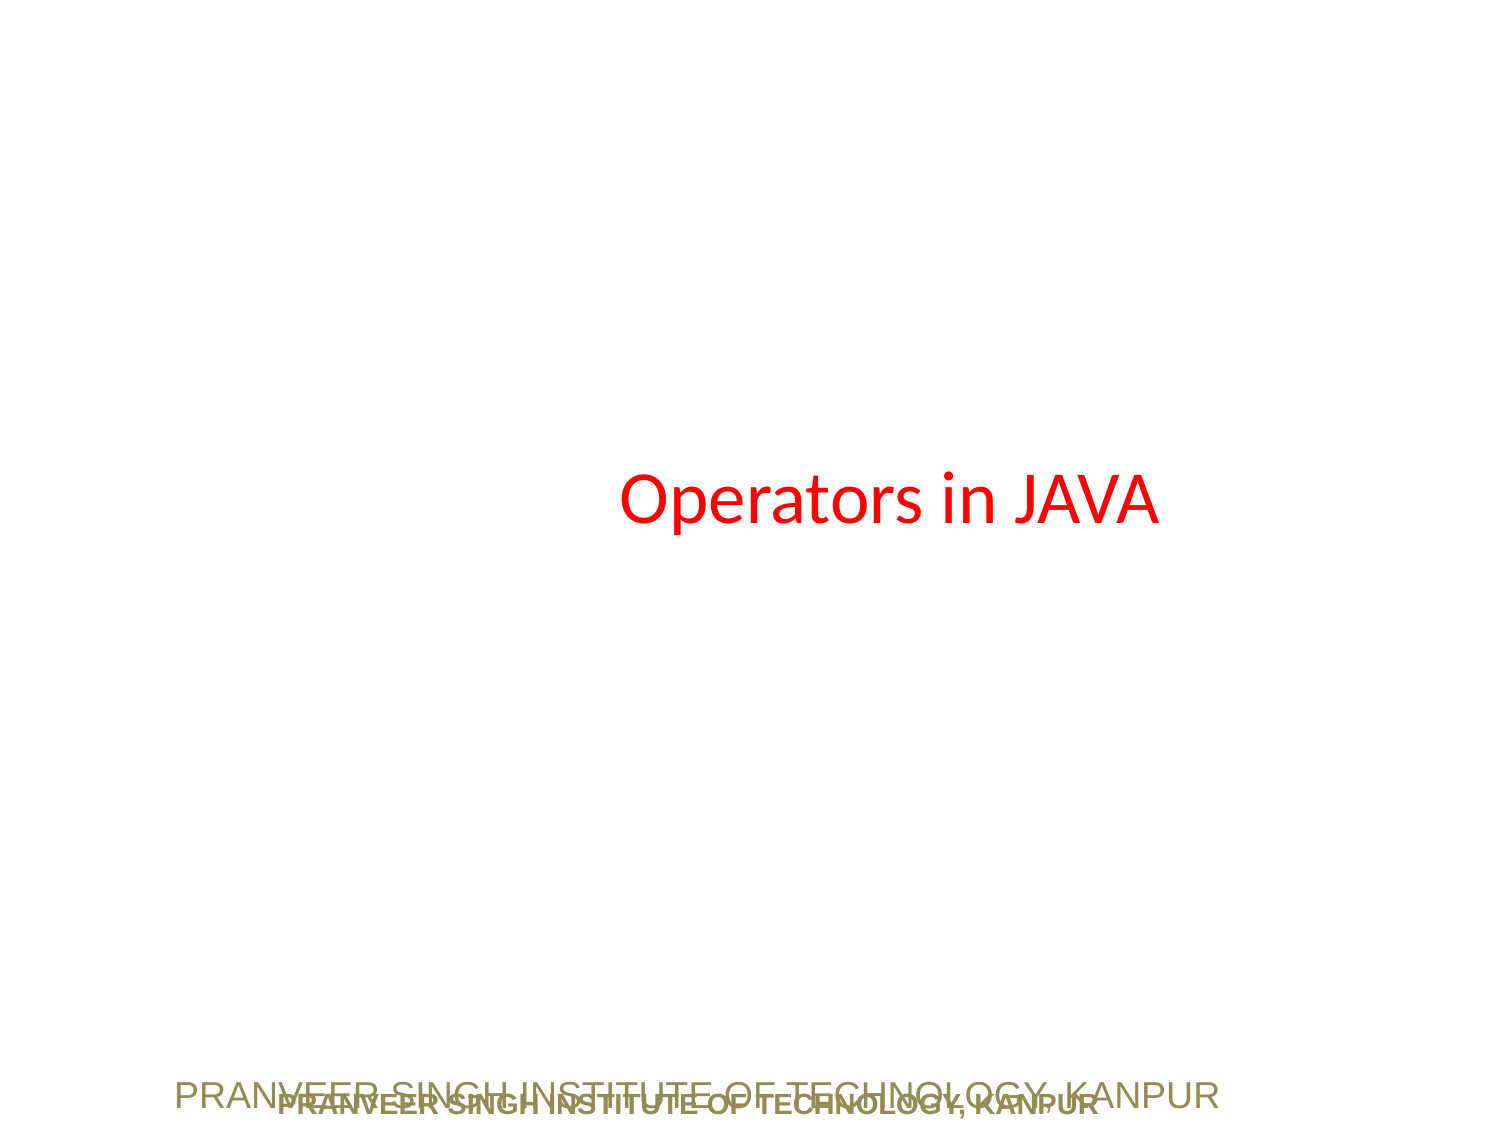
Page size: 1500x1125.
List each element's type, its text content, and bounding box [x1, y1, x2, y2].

title Operators in JAVA [383, 338, 1397, 649]
text_box PRANVEER SINGH INSTITUTE OF TECHNOLOGY, KANPUR [159, 1063, 1259, 1124]
